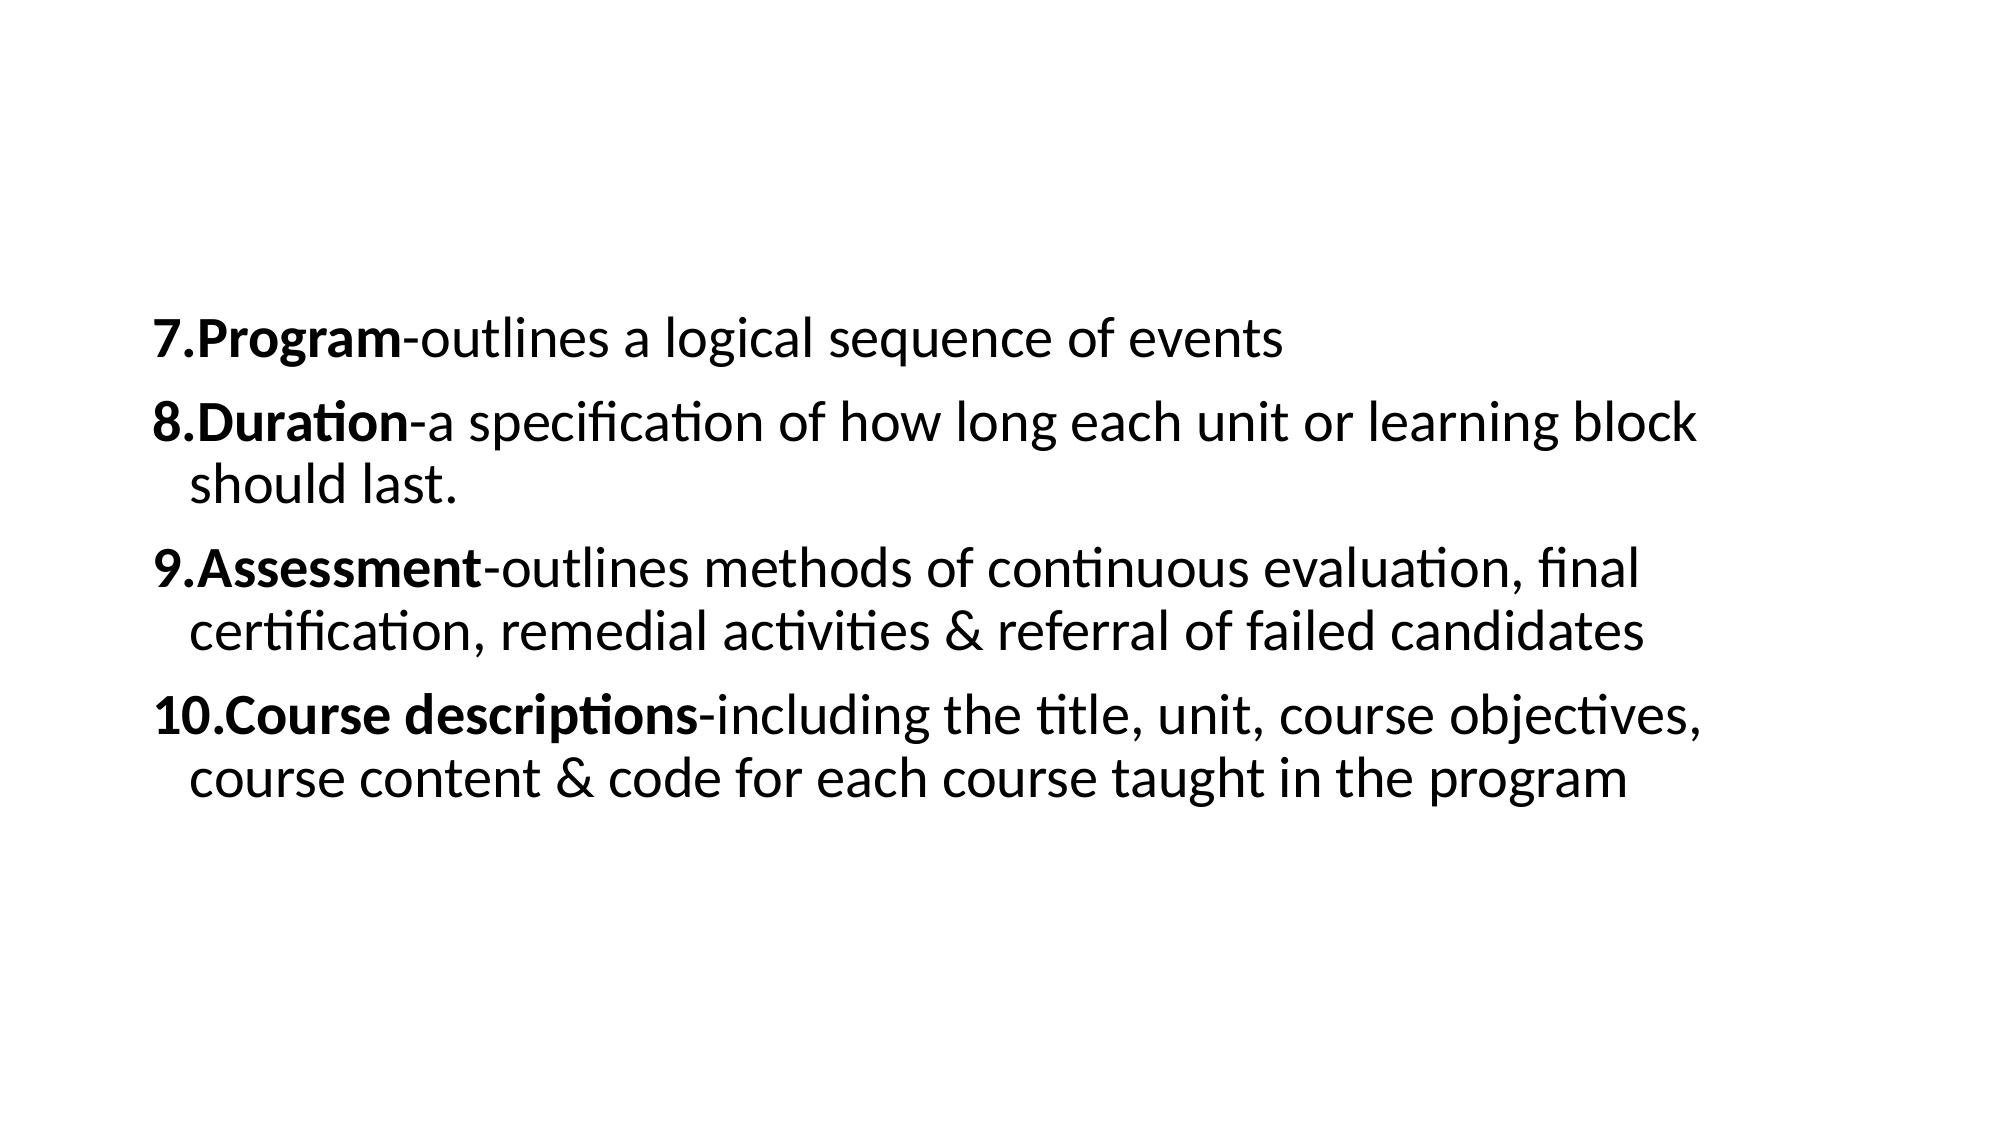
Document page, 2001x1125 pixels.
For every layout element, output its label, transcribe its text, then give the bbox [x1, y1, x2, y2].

list 7.Program-outlines a logical sequence of events 8.Duration-a specification of how long each unit or learning block should last. 9.Assessment-outlines methods of continuous evaluation, final certification, remedial activities & referral of failed candidates 10.Course descriptions-including the title, unit, course objectives, course content & code for each course taught in the program [137, 299, 1863, 1014]
